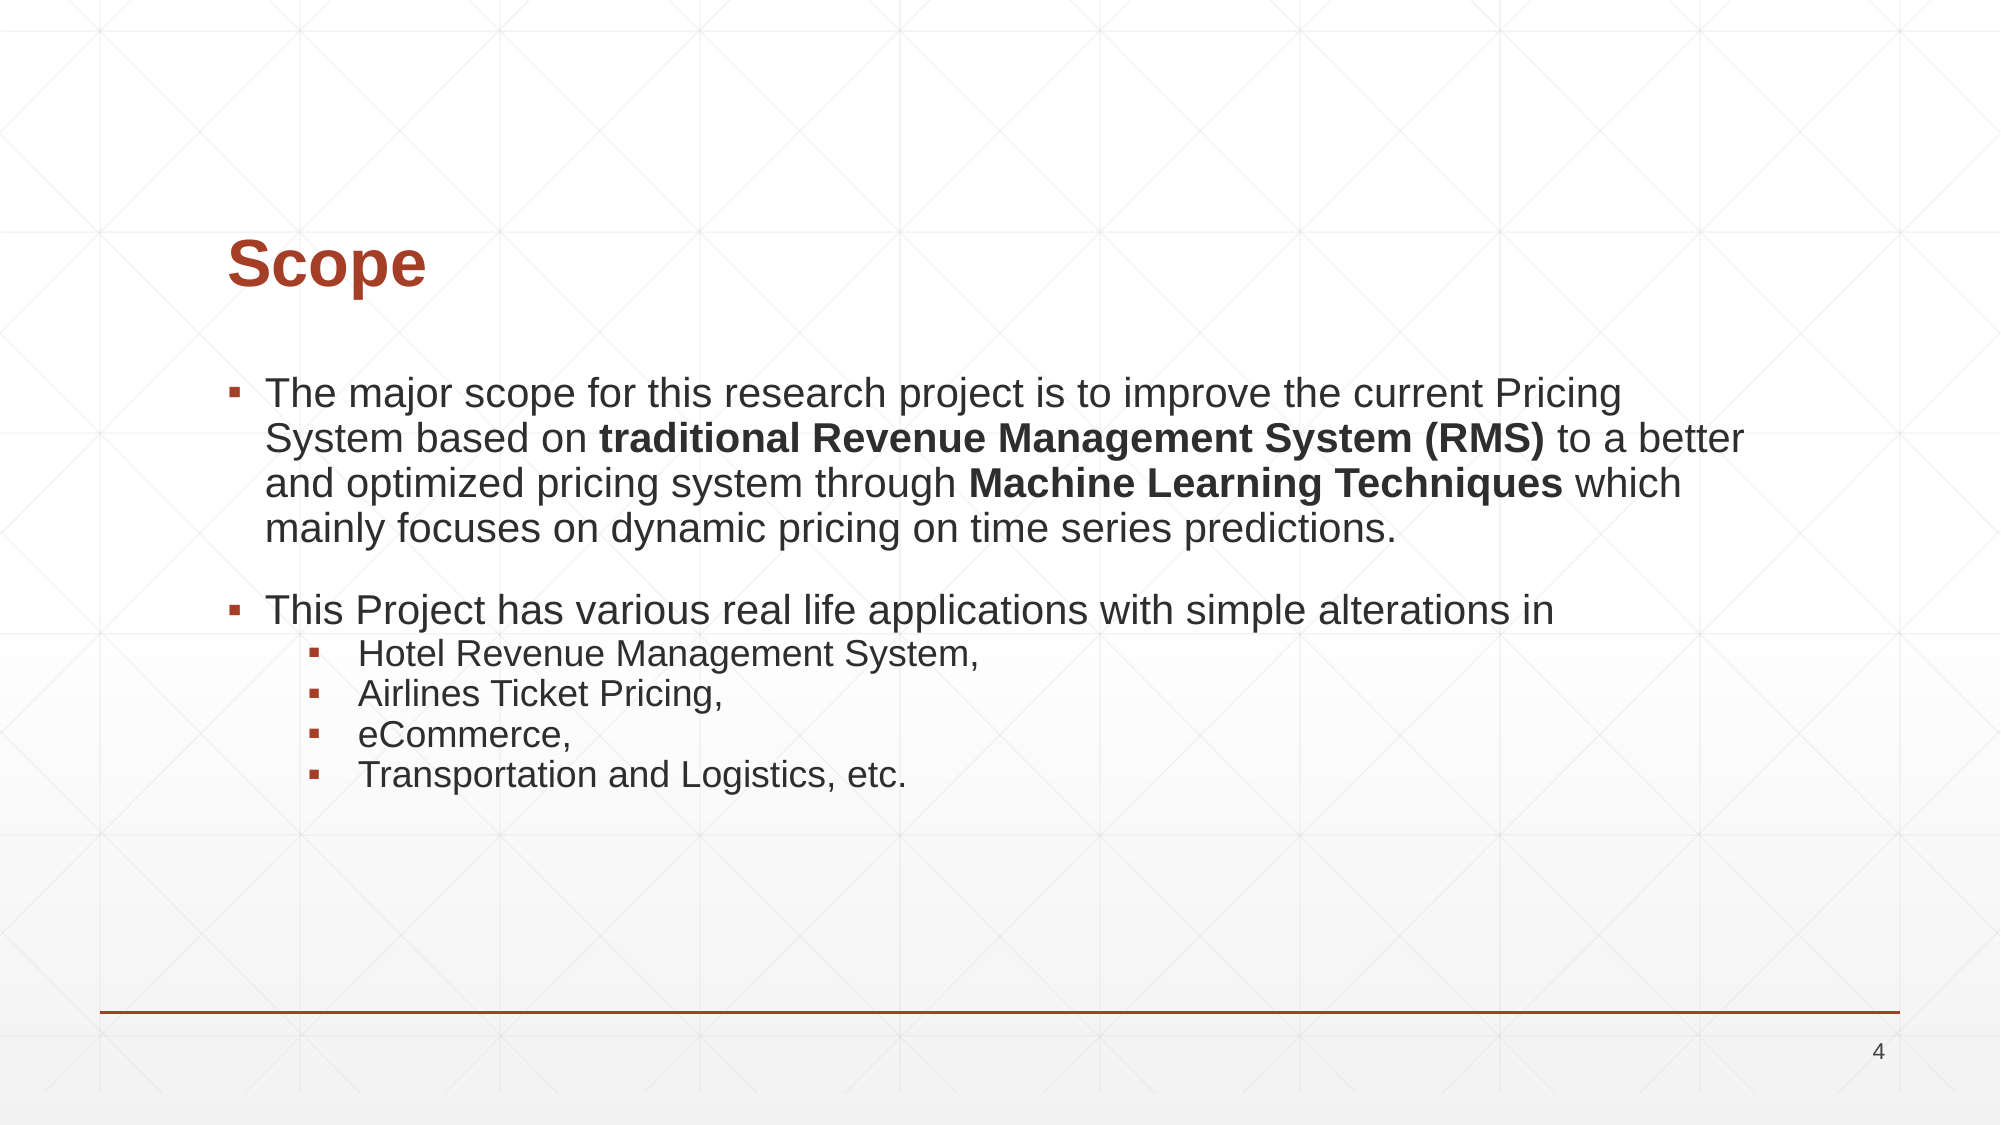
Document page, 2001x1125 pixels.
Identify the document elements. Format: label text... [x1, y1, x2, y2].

slide_number ‹#› [1749, 1031, 1901, 1069]
title Scope [212, 216, 1788, 308]
list The major scope for this research project is to improve the current Pricing System based on traditional Revenue Management System (RMS) to a better and optimized pricing system through Machine Learning Techniques which mainly focuses on dynamic pricing on time series predictions. This Project has various real life applications with simple alterations in Hotel Revenue Management System, Airlines Ticket Pricing, eCommerce, Transportation and Logistics, etc. [212, 296, 1766, 956]
